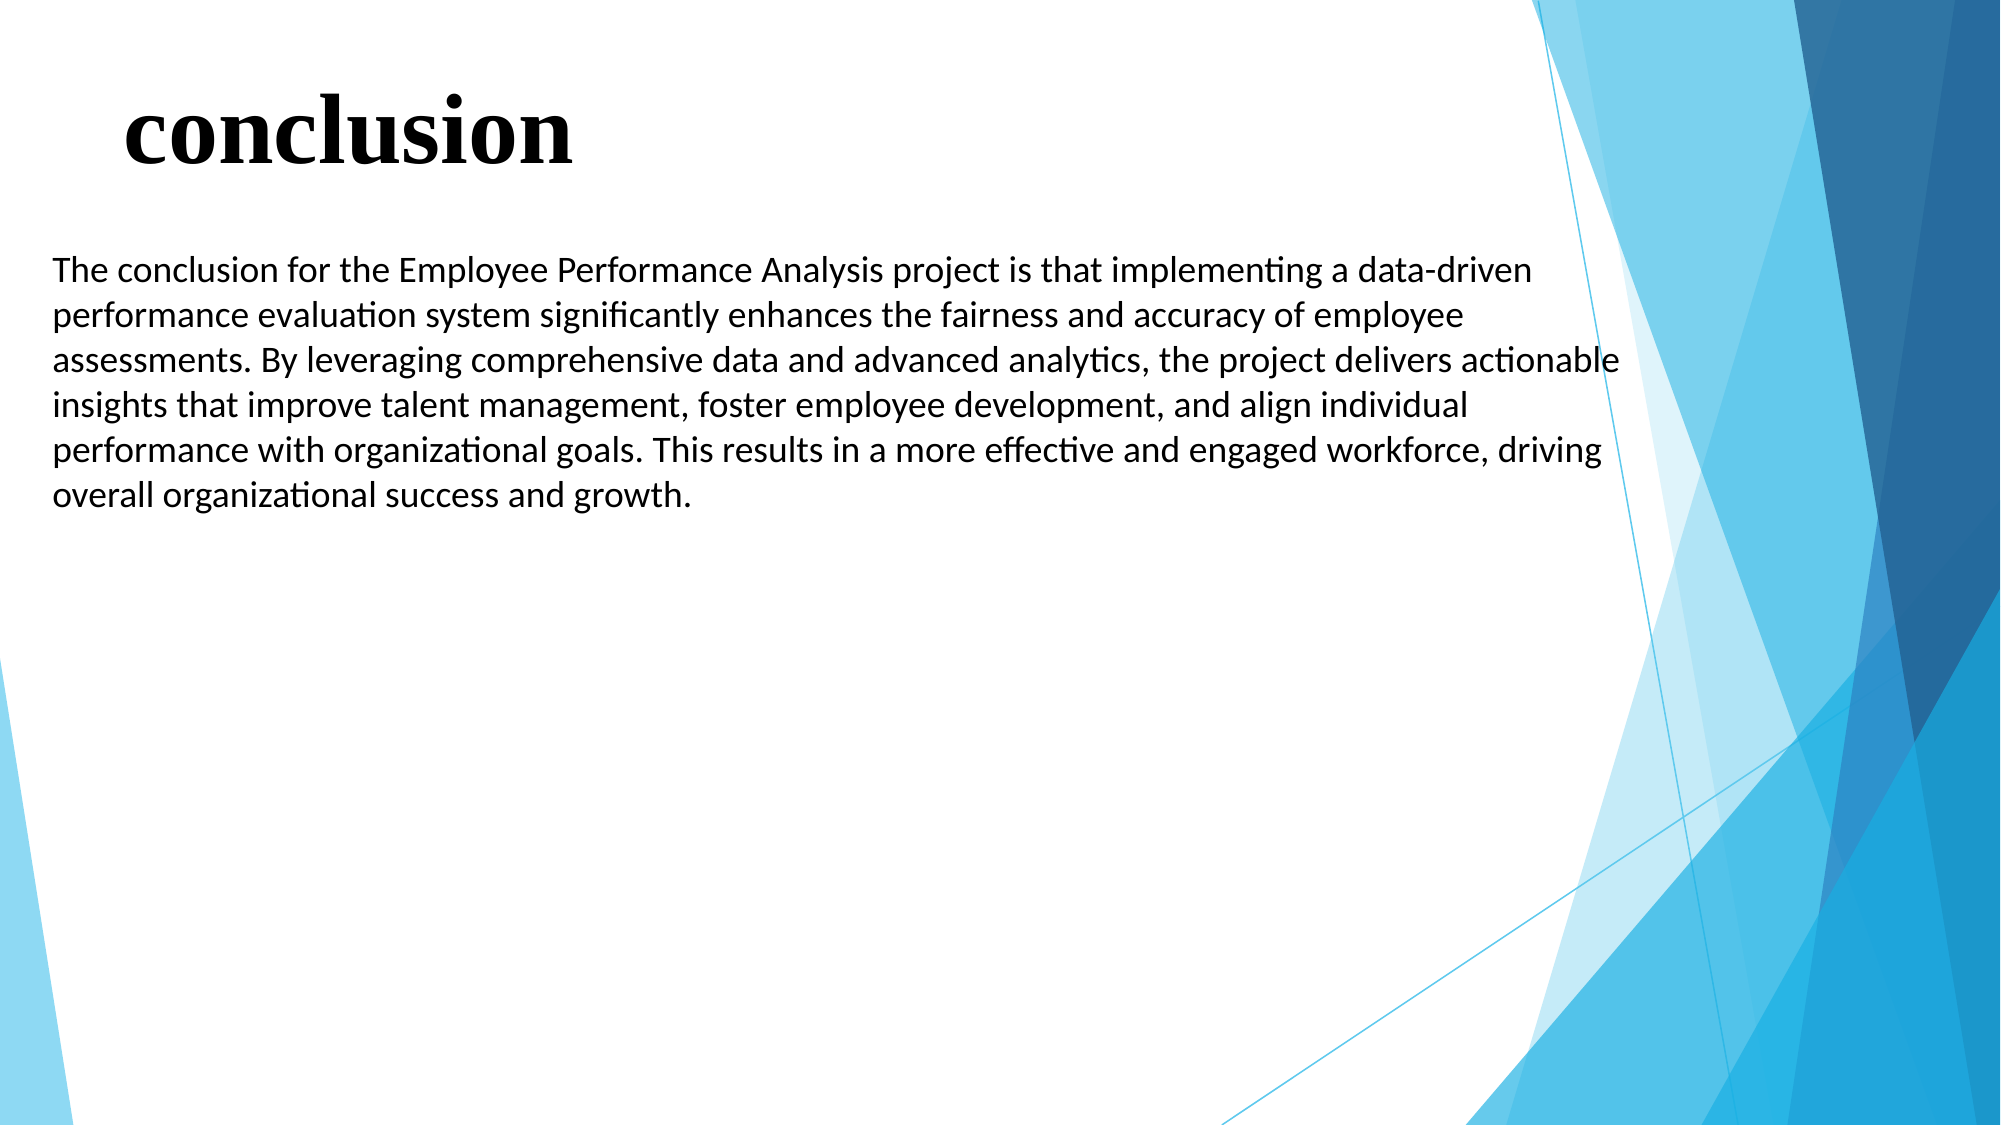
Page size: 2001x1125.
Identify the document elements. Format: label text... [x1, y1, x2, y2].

text_box The conclusion for the Employee Performance Analysis project is that implementing a data-driven performance evaluation system significantly enhances the fairness and accuracy of employee assessments. By leveraging comprehensive data and advanced analytics, the project delivers actionable insights that improve talent management, foster employee development, and align individual performance with organizational goals. This results in a more effective and engaged workforce, driving overall organizational success and growth. [37, 237, 1668, 523]
title conclusion [123, 63, 1877, 188]
